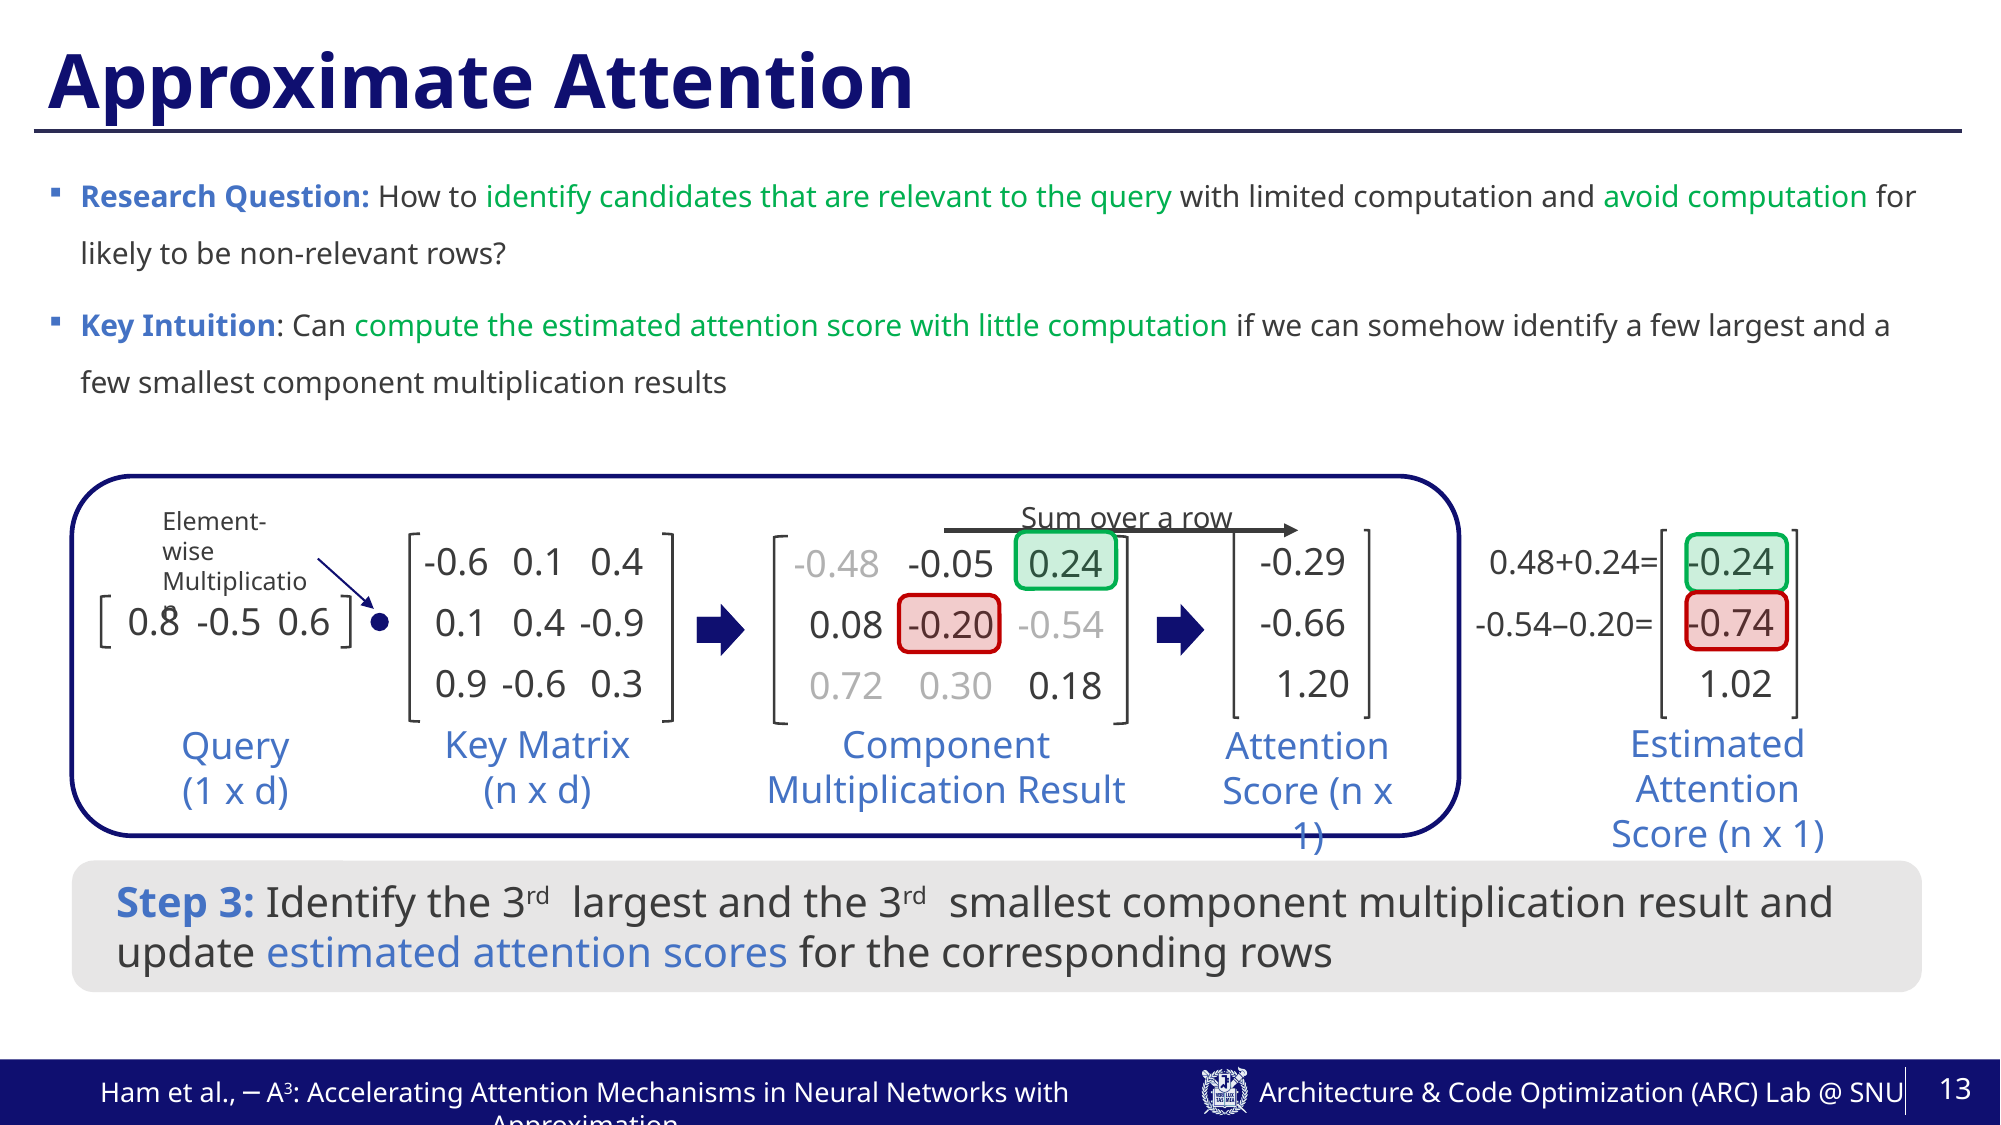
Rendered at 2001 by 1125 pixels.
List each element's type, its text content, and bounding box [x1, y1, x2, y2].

text_box Attention Score (n x 1) [1208, 722, 1407, 858]
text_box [409, 533, 673, 722]
picture [1198, 1066, 1251, 1116]
text_box -0.54–0.20= [1460, 595, 1661, 651]
text_box Sum over a row [1124, 492, 1310, 542]
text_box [1233, 530, 1370, 718]
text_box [317, 558, 374, 609]
text_box [1155, 601, 1206, 659]
text_box [369, 611, 390, 633]
text_box [695, 601, 747, 659]
slide_number 13 [1918, 1060, 1992, 1121]
list Research Question: How to identify candidates that are relevant to the query with limited computation and avoid computation for likely to be non-relevant rows? Key Intuition: Can compute the estimated attention score with little computation if we can somehow identify a few largest and a few smallest component multiplication results [33, 152, 1963, 415]
text_box Key Matrix (n x d) [418, 722, 657, 812]
text_box Element-wise Multiplication [147, 497, 333, 596]
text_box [1661, 530, 1797, 718]
text_box Estimated Attention Score (n x 1) [1543, 720, 1892, 856]
text_box 0.48+0.24= [1474, 533, 1661, 589]
text_box Query (1 x d) [155, 722, 316, 813]
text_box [1120, 355, 1124, 708]
text_box Component Multiplication Result [764, 720, 1129, 811]
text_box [774, 536, 1128, 724]
text_box Sum over a row [1006, 492, 1120, 536]
text_box Step 3: Identify the 3rd largest and the 3rd smallest component multiplication result and update estimated attention scores for the corresponding rows [101, 868, 1868, 983]
text_box [70, 475, 1461, 837]
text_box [101, 596, 351, 648]
text_box [70, 859, 1923, 994]
text_box [1017, 531, 1115, 536]
title Approximate Attention [33, 27, 1963, 143]
